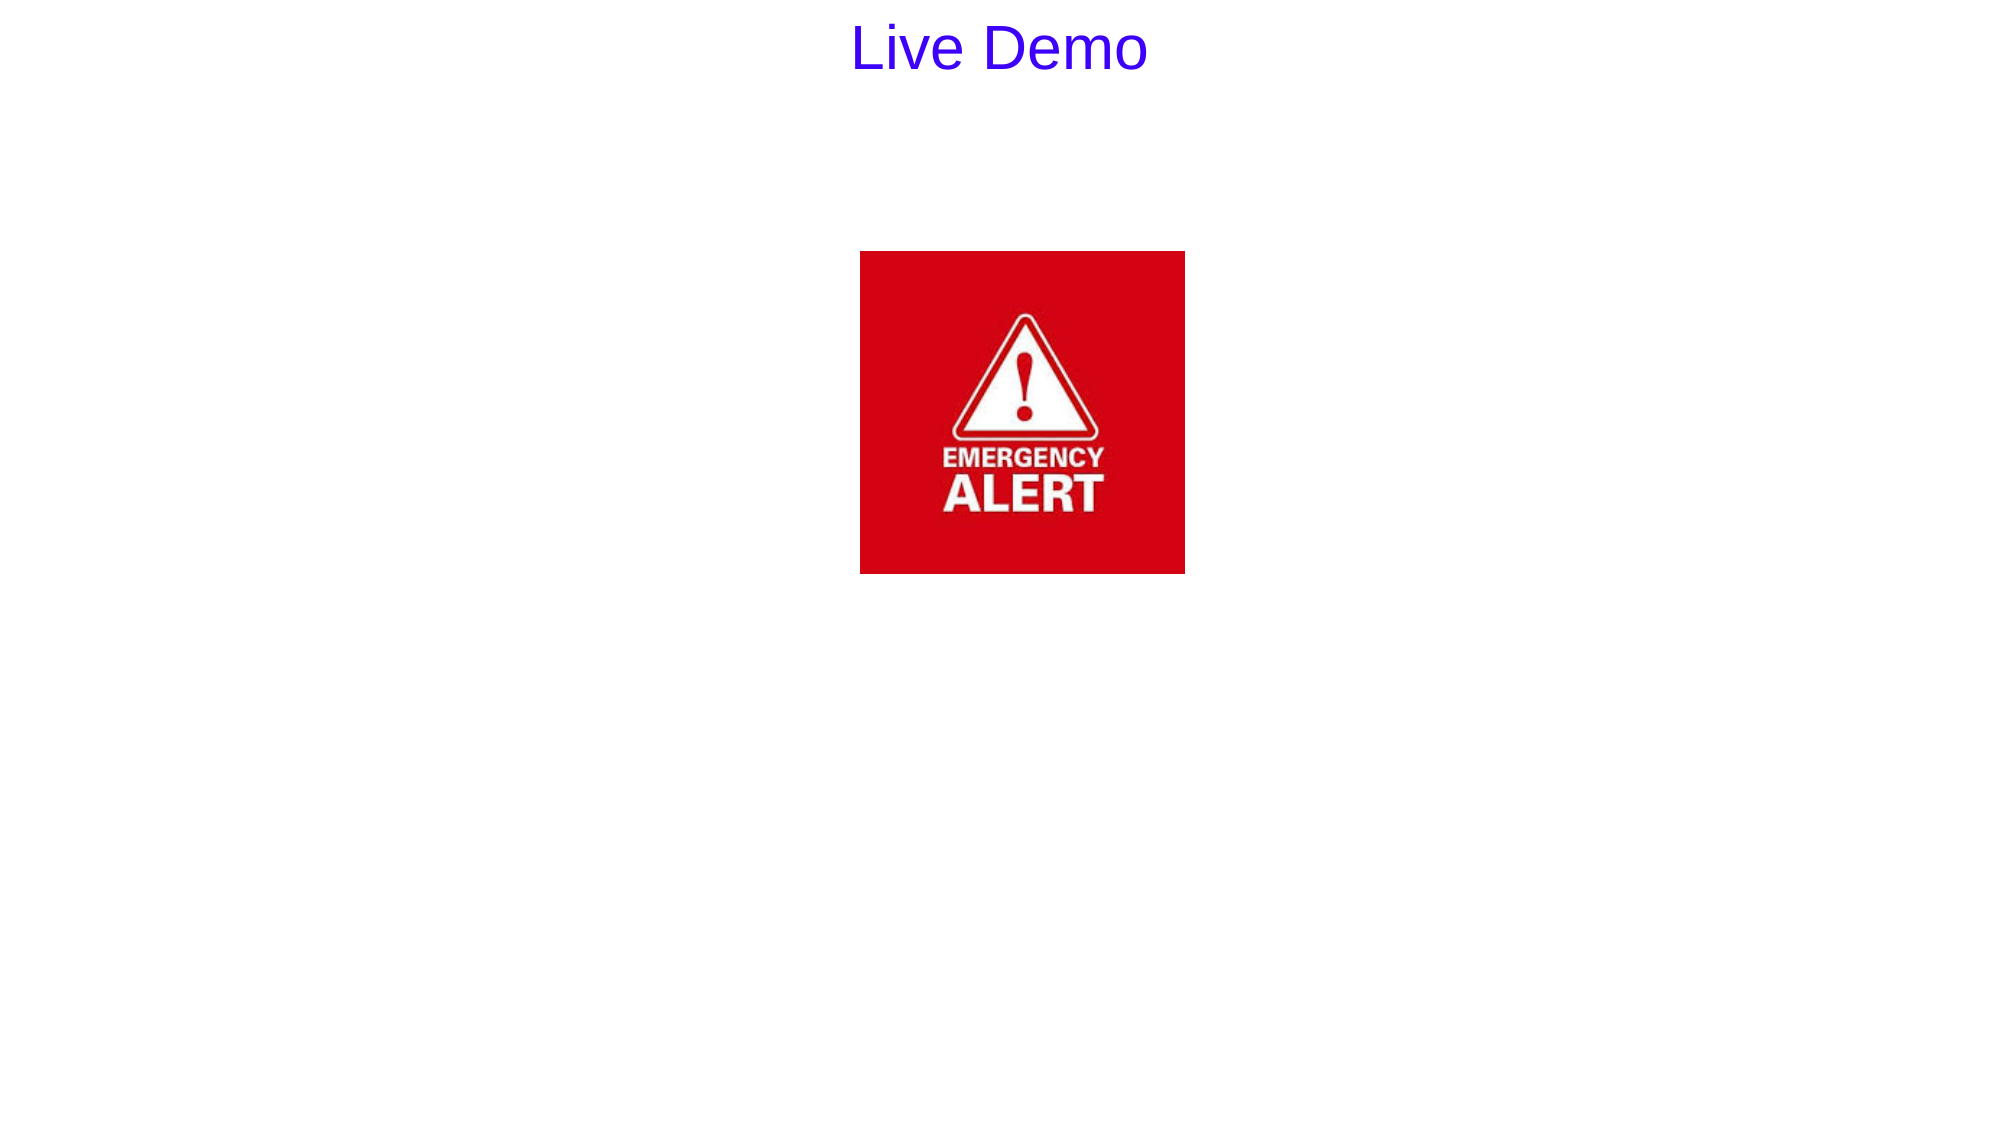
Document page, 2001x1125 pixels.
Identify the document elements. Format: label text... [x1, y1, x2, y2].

text_box Live Demo [0, 0, 2000, 90]
picture [860, 250, 1185, 574]
text_box [144, 153, 1901, 753]
